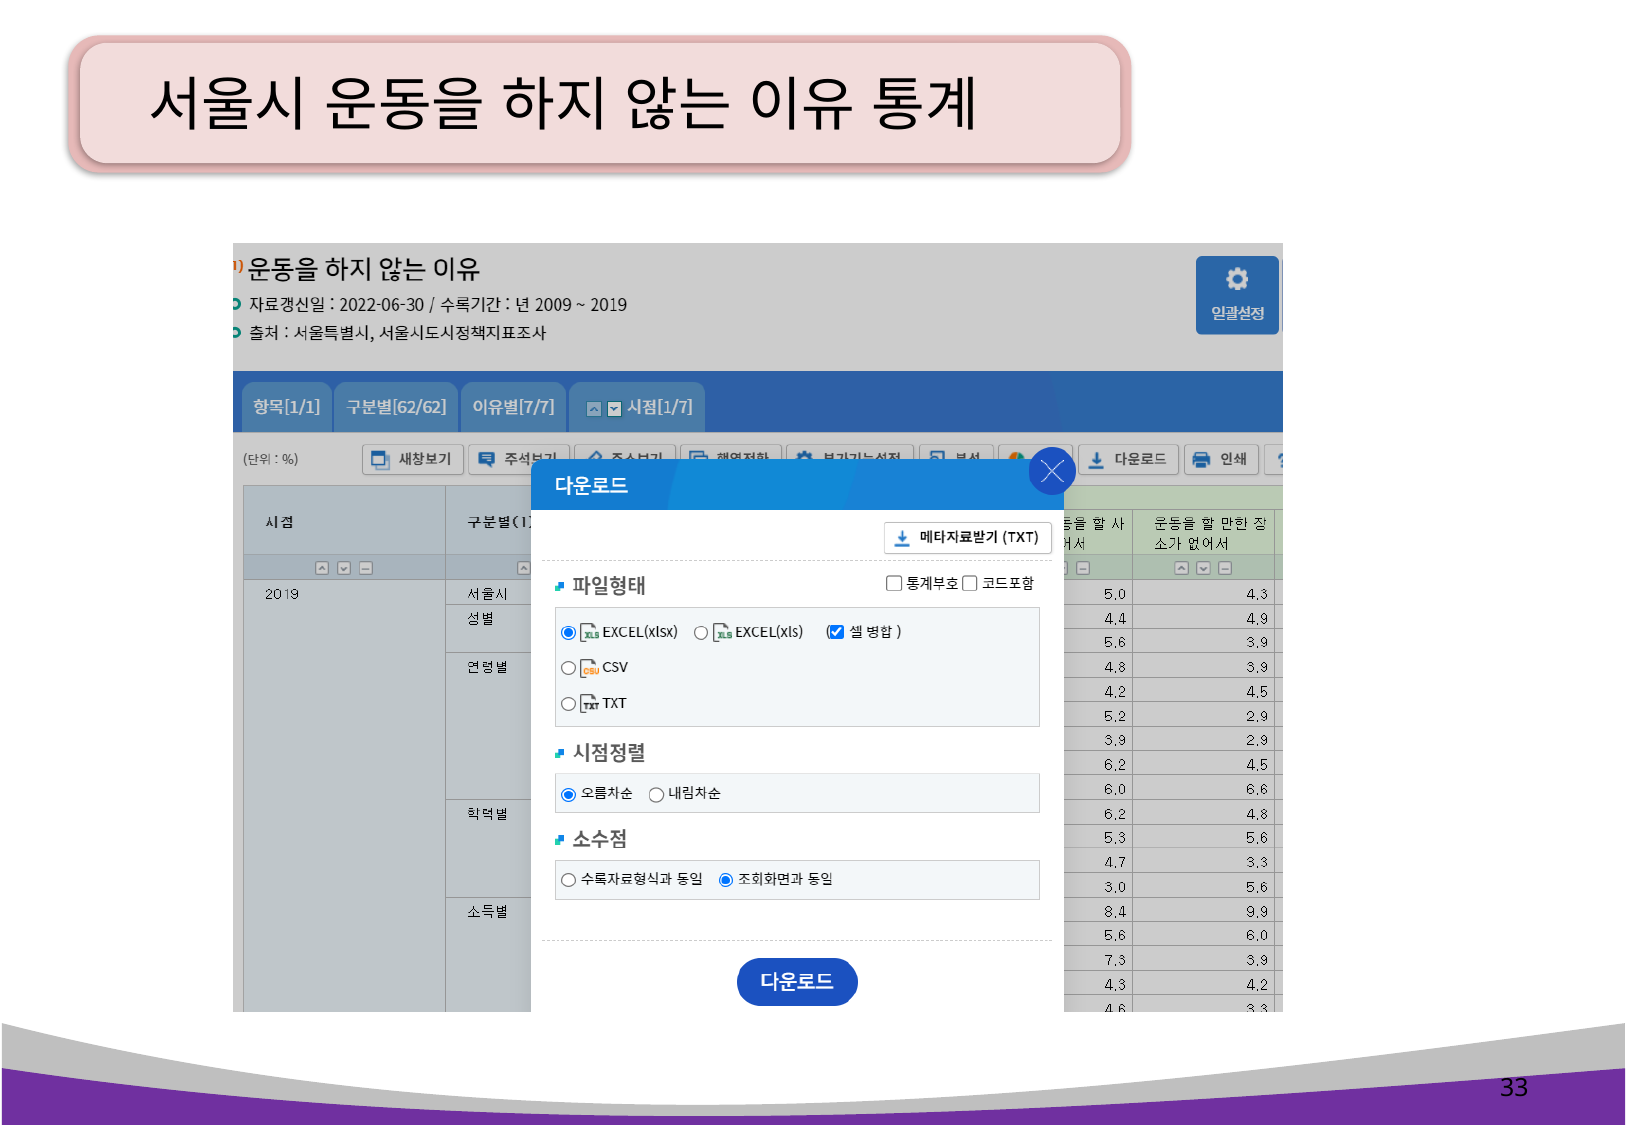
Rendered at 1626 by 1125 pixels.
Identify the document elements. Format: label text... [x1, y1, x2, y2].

picture [233, 243, 1283, 1012]
slide_number 33 [1452, 1058, 1544, 1119]
title 서울시 운동을 하지 않는 이유 통계 [103, 32, 1121, 173]
